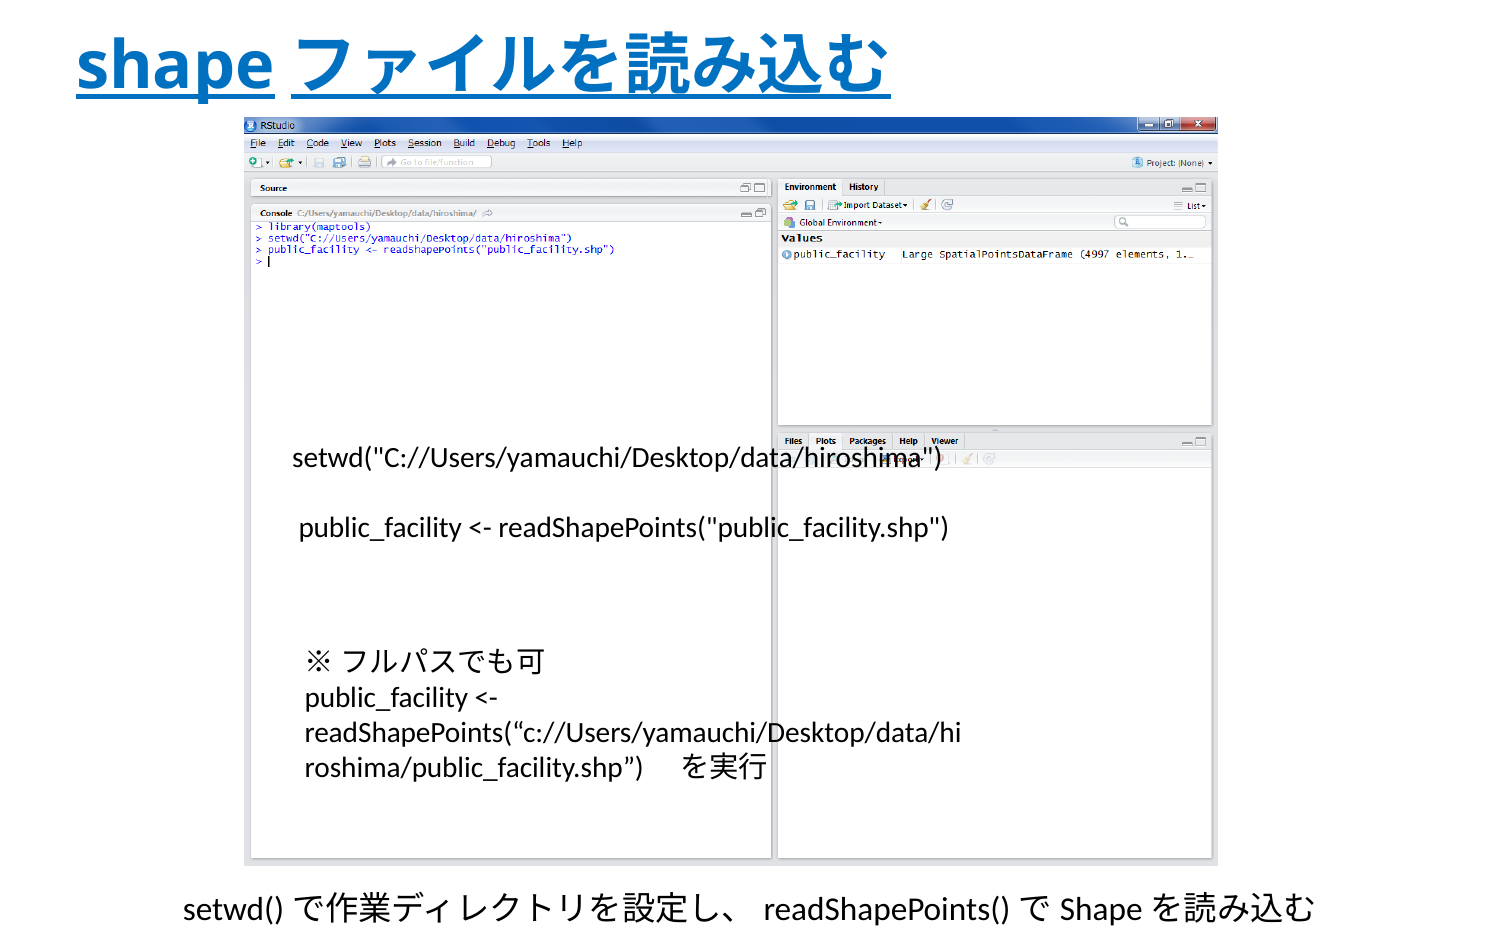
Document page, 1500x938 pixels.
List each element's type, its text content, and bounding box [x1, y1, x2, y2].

title shapeファイルを読み込む [60, 25, 1355, 109]
text_box setwd()で作業ディレクトリを設定し、readShapePoints()でShapeを読み込む [168, 879, 1332, 934]
picture [244, 117, 1218, 866]
